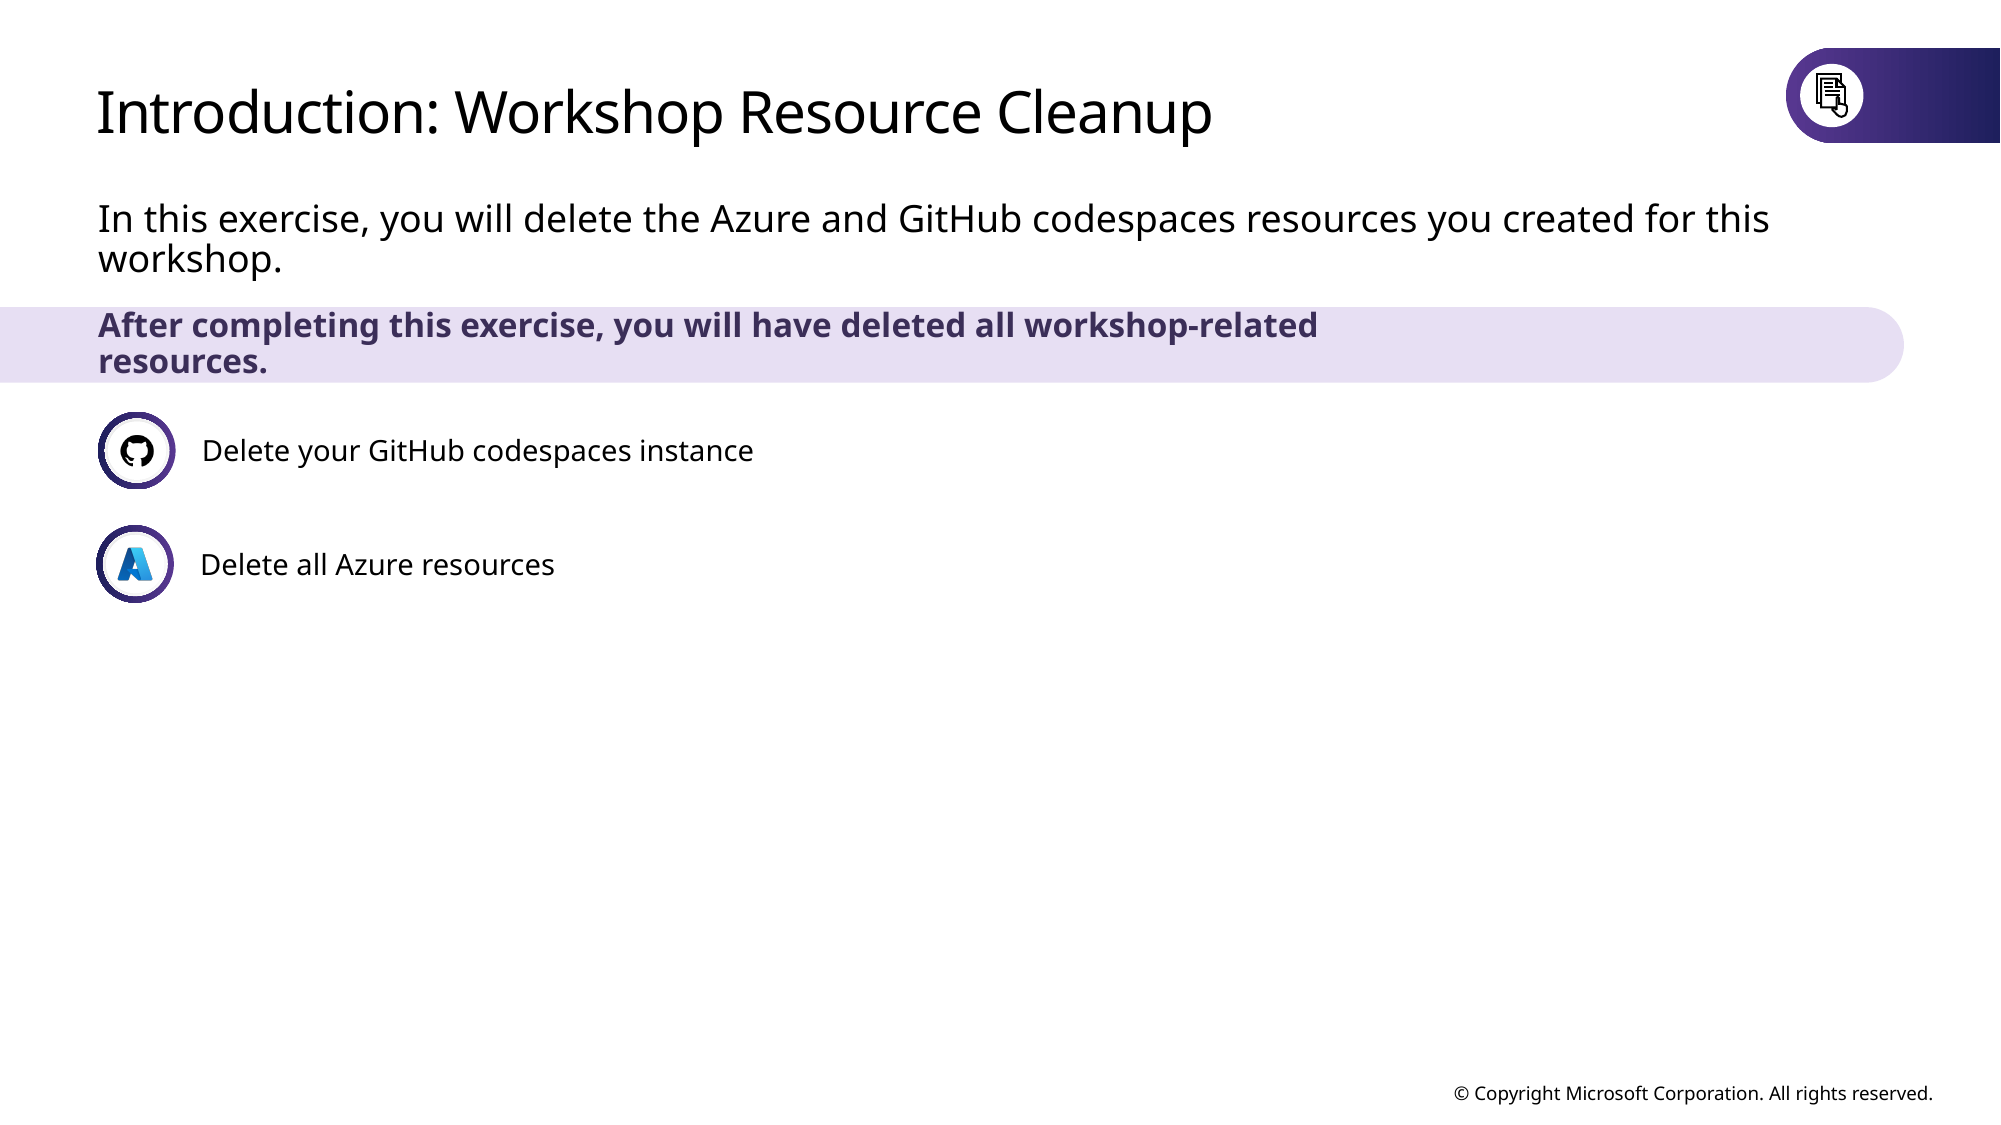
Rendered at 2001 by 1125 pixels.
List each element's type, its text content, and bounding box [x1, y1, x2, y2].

picture [116, 545, 155, 584]
text_box [0, 306, 1905, 384]
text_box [96, 524, 175, 603]
text_box Delete your GitHub codespaces instance [201, 425, 1895, 475]
text_box In this exercise, you will delete the Azure and GitHub codespaces resources you created for this workshop. [98, 200, 1904, 281]
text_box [97, 411, 176, 490]
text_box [1785, 47, 2000, 144]
text_box After completing this exercise, you will have deleted all workshop-related resources. [98, 308, 1484, 381]
text_box Delete all Azure resources [200, 538, 1893, 589]
title Introduction: Workshop Resource Cleanup [96, 16, 1904, 205]
picture [120, 433, 154, 468]
